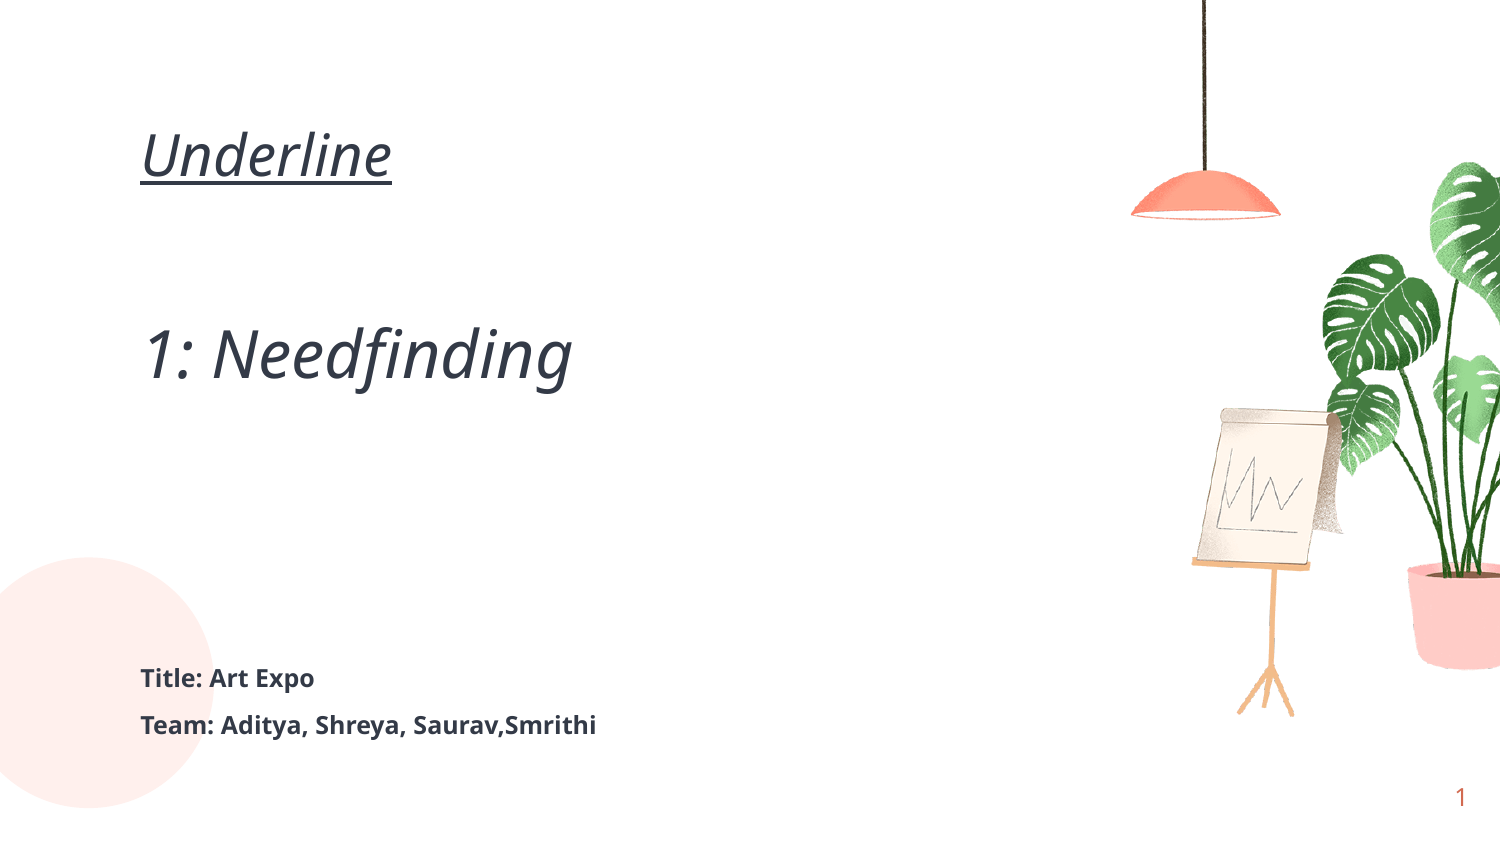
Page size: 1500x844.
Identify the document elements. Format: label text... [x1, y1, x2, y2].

list Title: Art Expo Team: Aditya, Shreya, Saurav,Smrithi [140, 658, 1425, 717]
picture [1130, 0, 1500, 717]
slide_number ‹#› [1378, 766, 1469, 832]
title 1: Needfinding [140, 316, 887, 397]
title Underline [140, 117, 887, 198]
